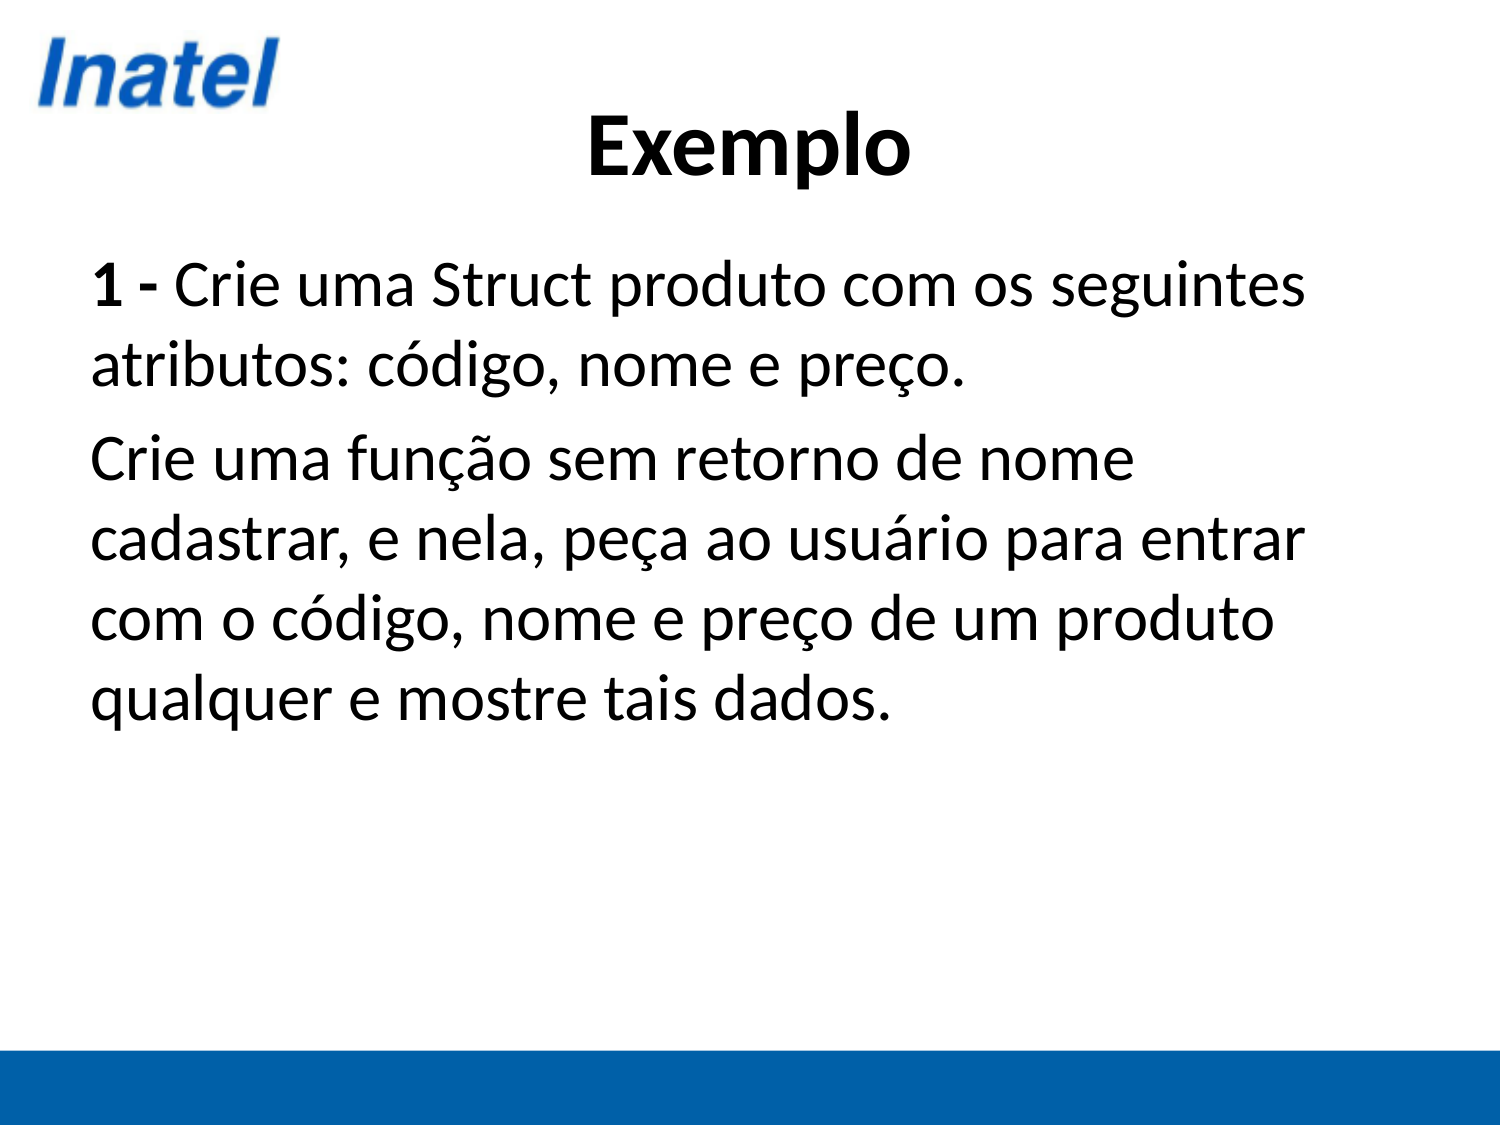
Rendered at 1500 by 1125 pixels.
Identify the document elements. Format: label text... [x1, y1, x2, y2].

title Exemplo [75, 45, 1425, 232]
picture [29, 30, 288, 114]
list 1 - Crie uma Struct produto com os seguintes atributos: código, nome e preço. Crie uma função sem retorno de nome cadastrar, e nela, peça ao usuário para entrar com o código, nome e preço de um produto qualquer e mostre tais dados. [75, 232, 1425, 1005]
text_box [0, 1048, 1500, 1125]
